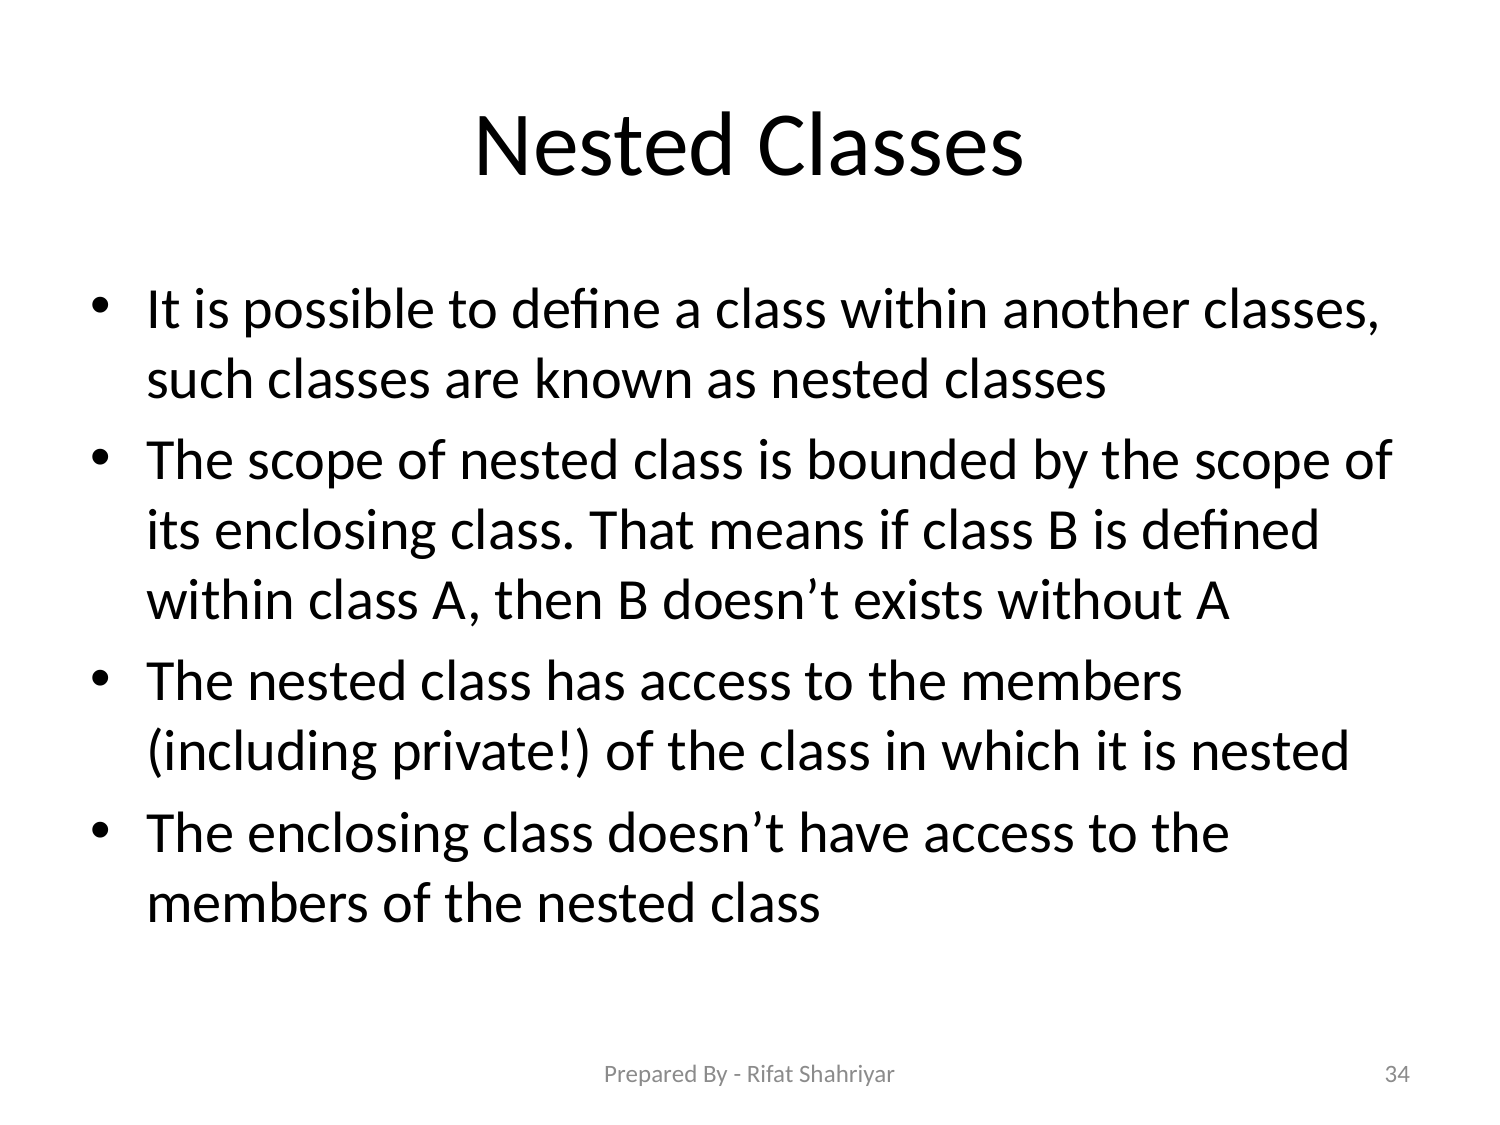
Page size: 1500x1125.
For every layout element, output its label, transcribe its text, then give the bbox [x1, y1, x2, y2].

footer Prepared By - Rifat Shahriyar [512, 1042, 988, 1103]
list It is possible to define a class within another classes, such classes are known as nested classes The scope of nested class is bounded by the scope of its enclosing class. That means if class B is defined within class A, then B doesn’t exists without A The nested class has access to the members (including private!) of the class in which it is nested The enclosing class doesn’t have access to the members of the nested class [75, 262, 1425, 1005]
title Nested Classes [75, 45, 1425, 233]
slide_number 34 [1074, 1042, 1425, 1103]
